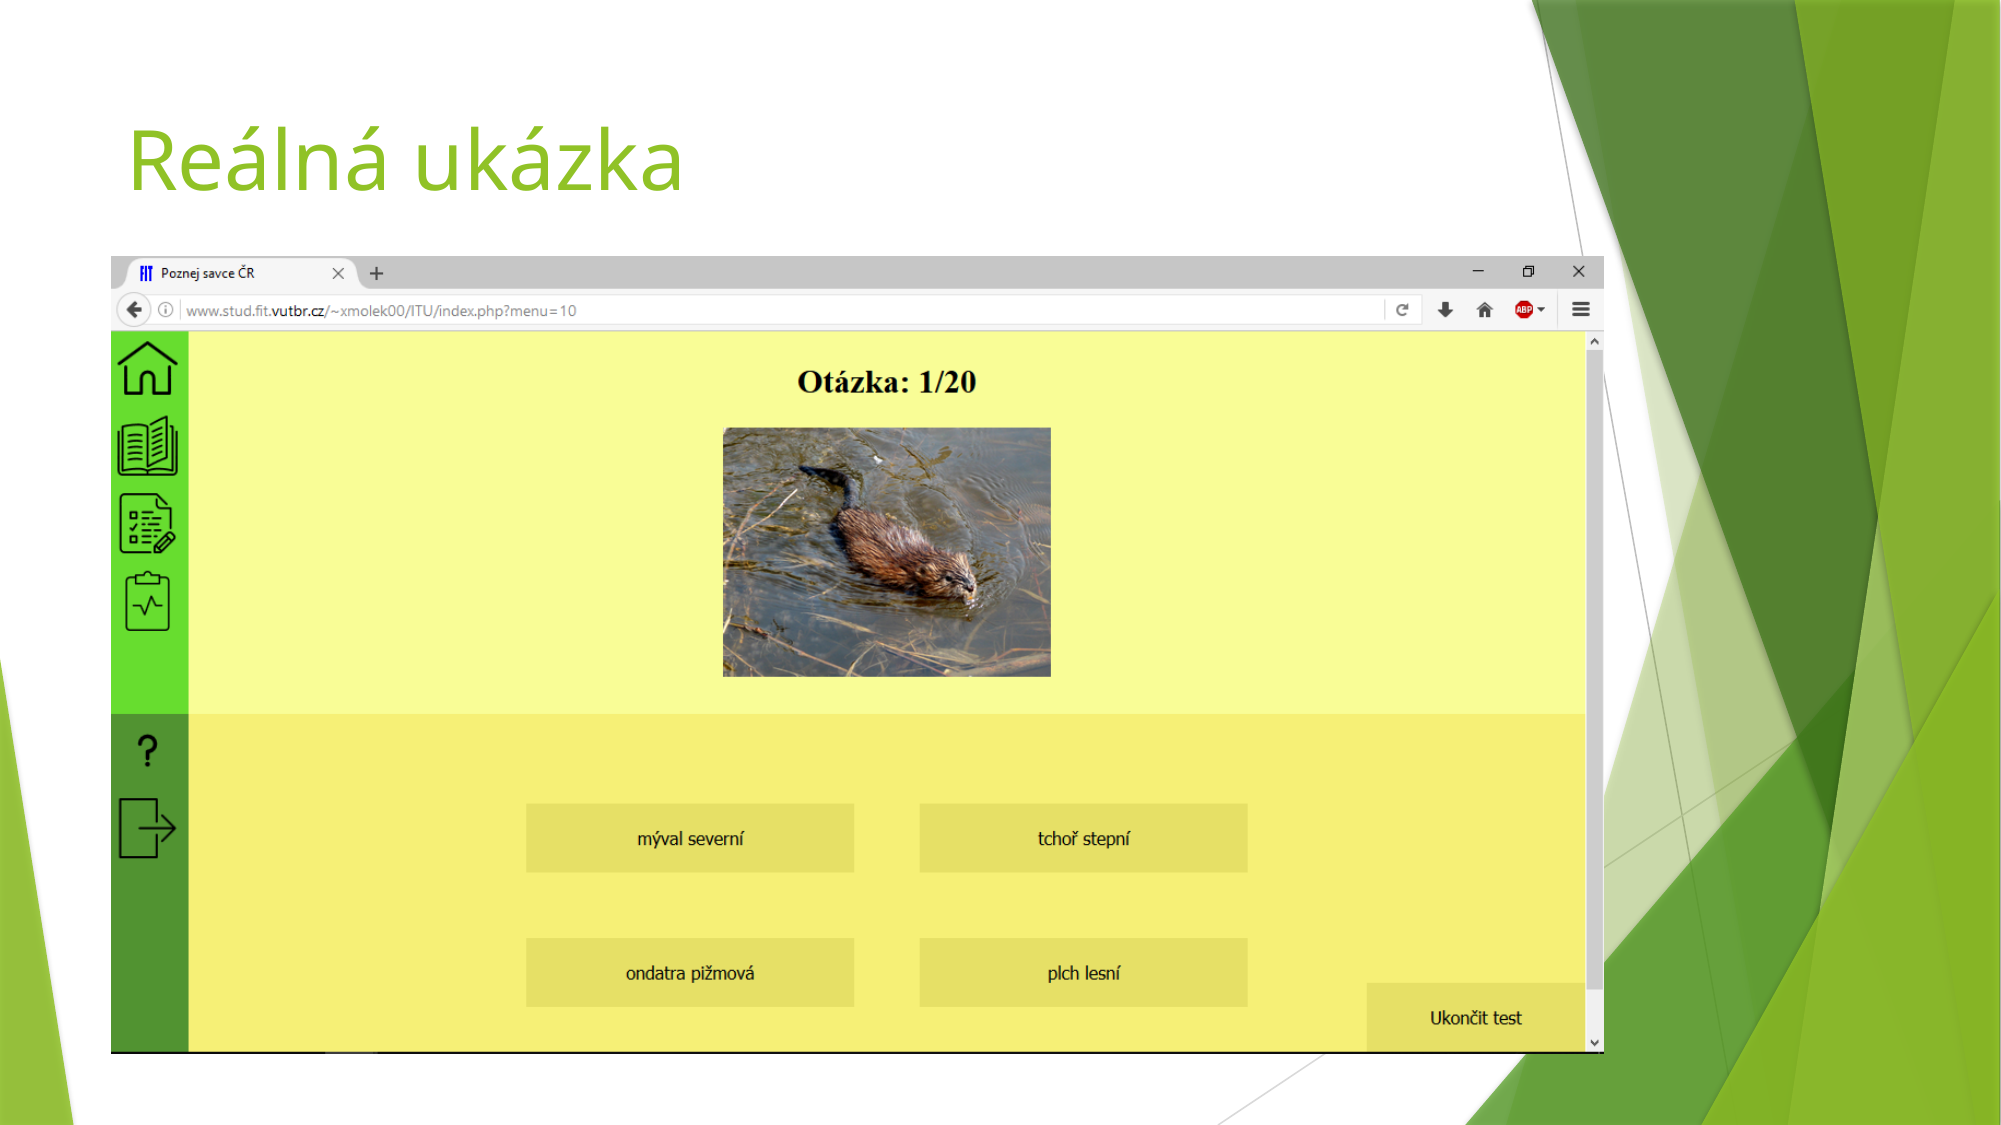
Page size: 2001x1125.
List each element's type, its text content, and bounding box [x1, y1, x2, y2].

title Reálná ukázka [111, 99, 1522, 255]
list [110, 255, 1605, 1055]
